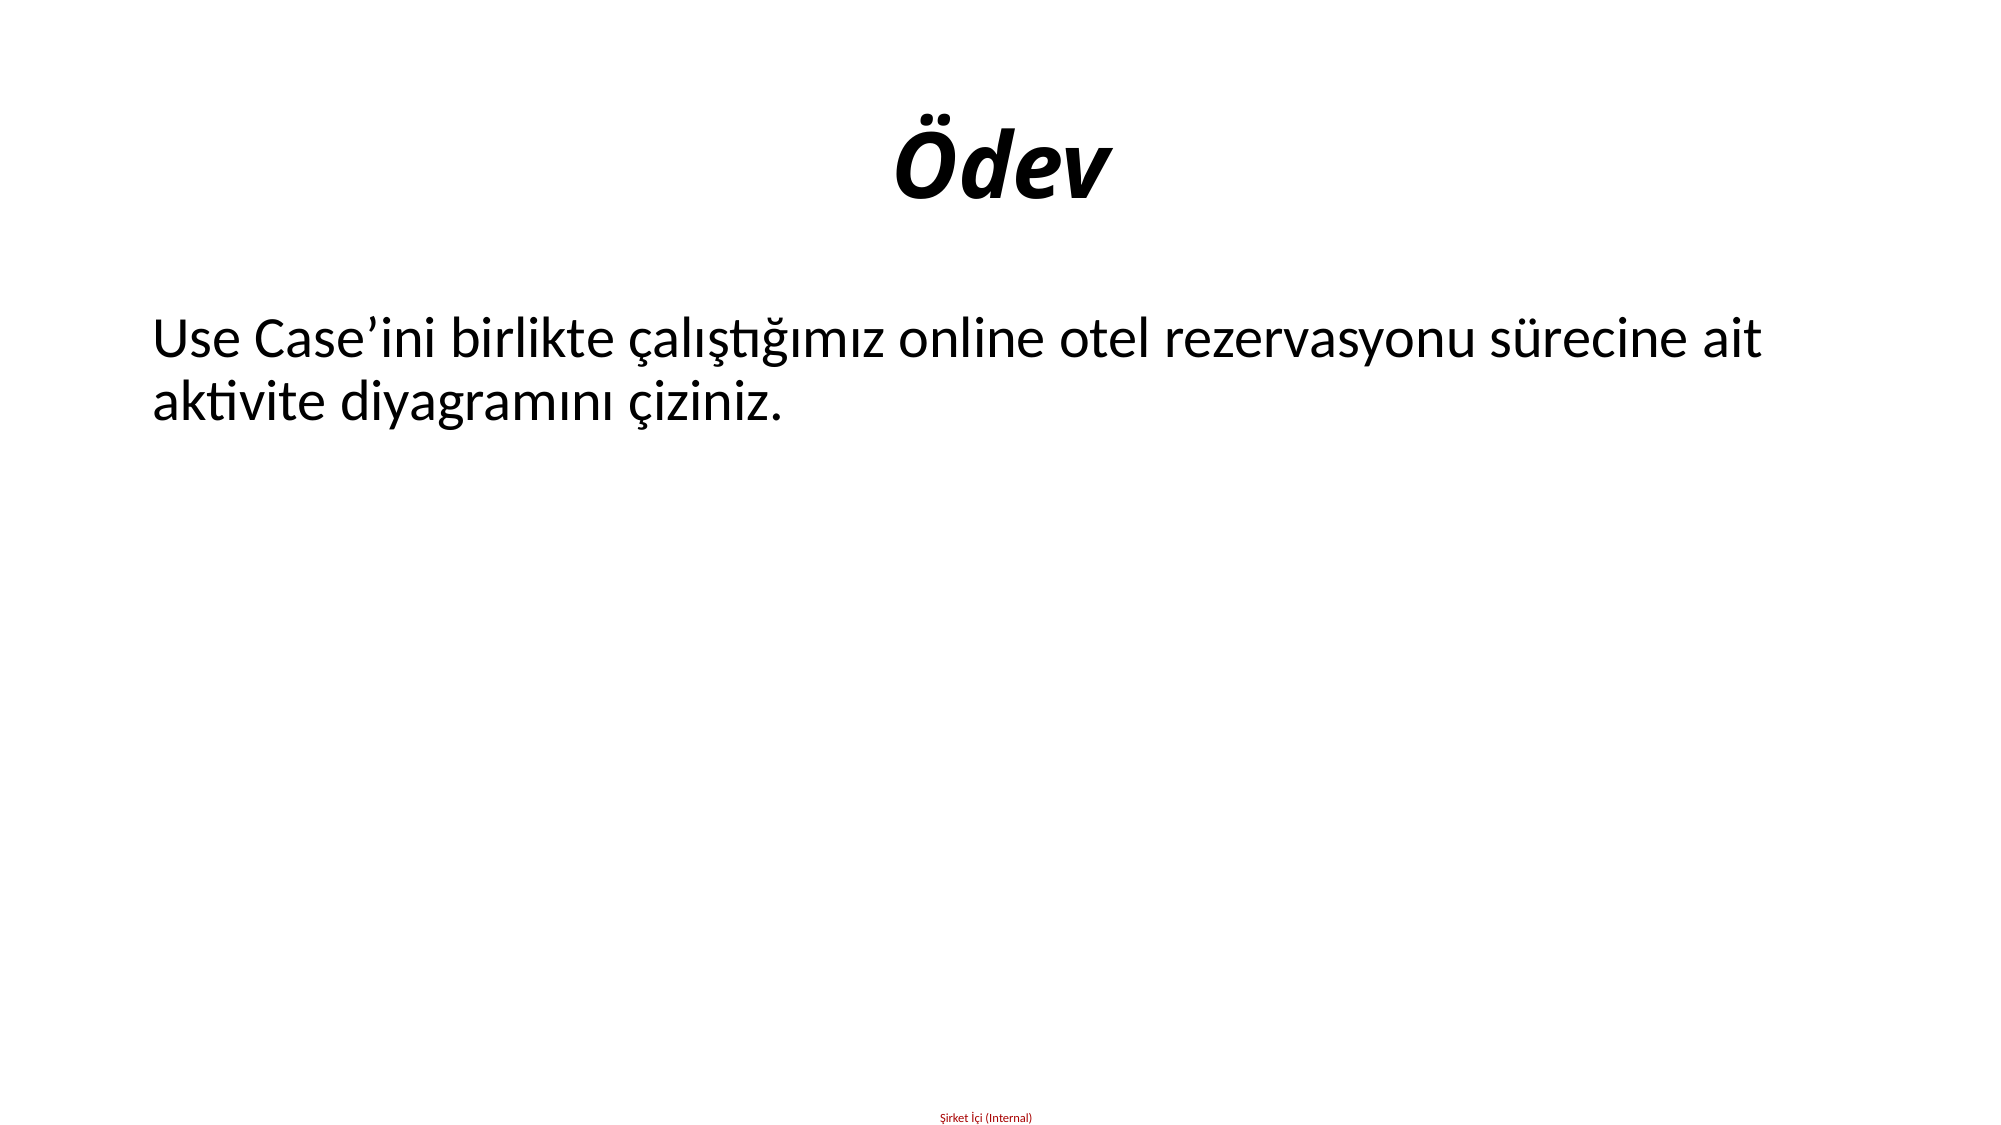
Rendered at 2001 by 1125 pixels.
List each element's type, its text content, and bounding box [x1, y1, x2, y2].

list Use Case’ini birlikte çalıştığımız online otel rezervasyonu sürecine ait aktivite diyagramını çiziniz. [137, 299, 1863, 1014]
title Ödev [137, 59, 1863, 278]
